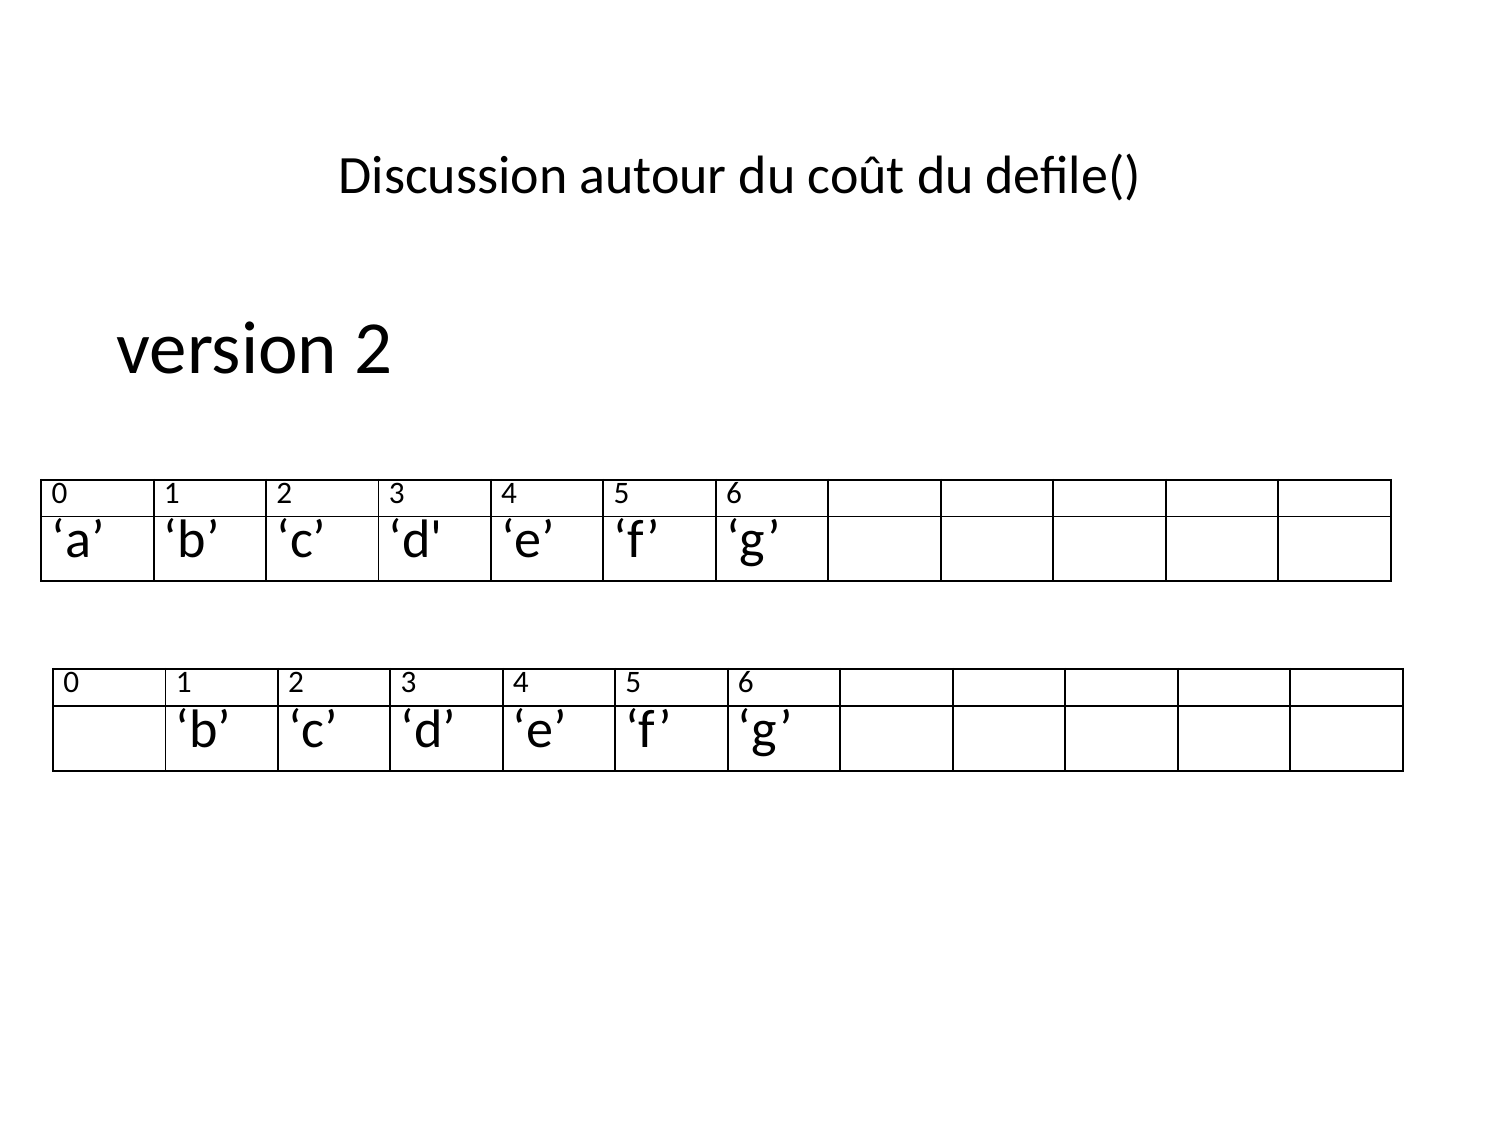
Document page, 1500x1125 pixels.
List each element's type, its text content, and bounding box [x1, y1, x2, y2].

table_cell ‘g’ [717, 517, 827, 580]
table_cell [54, 707, 165, 770]
table_cell [1054, 517, 1165, 580]
table_header 4 [504, 670, 614, 705]
table_cell [1291, 707, 1402, 770]
table_header [829, 481, 940, 516]
table_cell [829, 517, 940, 580]
table_header [954, 670, 1064, 705]
table_cell ‘c’ [267, 517, 378, 580]
table_cell ‘b’ [166, 707, 277, 770]
table_header 1 [166, 670, 277, 705]
table_cell ‘b’ [155, 517, 265, 580]
table_header [1291, 670, 1402, 705]
table_header [841, 670, 952, 705]
table_header 5 [616, 670, 727, 705]
table_header [1179, 670, 1289, 705]
table_cell [1066, 707, 1177, 770]
table_cell [1179, 707, 1289, 770]
table_cell ‘c’ [279, 707, 389, 770]
table_cell ‘a’ [42, 517, 153, 580]
table_cell [942, 517, 1052, 580]
text_box version 2 [101, 290, 408, 396]
table_header 0 [54, 670, 165, 705]
table_header 1 [155, 481, 265, 516]
table_cell ‘f’ [616, 707, 727, 770]
table_header 4 [492, 481, 602, 516]
table_cell ‘g’ [729, 707, 839, 770]
table_header [1167, 481, 1277, 516]
table_header 6 [729, 670, 839, 705]
table_header [1066, 670, 1177, 705]
table_cell [1167, 517, 1277, 580]
table_header 3 [391, 670, 502, 705]
title Discussion autour du coût du defile() [64, 66, 1415, 278]
table_cell ‘e’ [504, 707, 614, 770]
table_header 2 [279, 670, 389, 705]
table_cell ‘e’ [492, 517, 602, 580]
table_cell ‘d’ [391, 707, 502, 770]
table_cell [1279, 517, 1390, 580]
table_header [942, 481, 1052, 516]
table_cell ‘d' [379, 517, 490, 580]
table_header [1279, 481, 1390, 516]
table_header 6 [717, 481, 827, 516]
table_cell ‘f’ [604, 517, 715, 580]
table_header 5 [604, 481, 715, 516]
table_cell [954, 707, 1064, 770]
table_header 2 [267, 481, 378, 516]
table_header [1054, 481, 1165, 516]
table_header 3 [379, 481, 490, 516]
table_header 0 [42, 481, 153, 516]
table_cell [841, 707, 952, 770]
